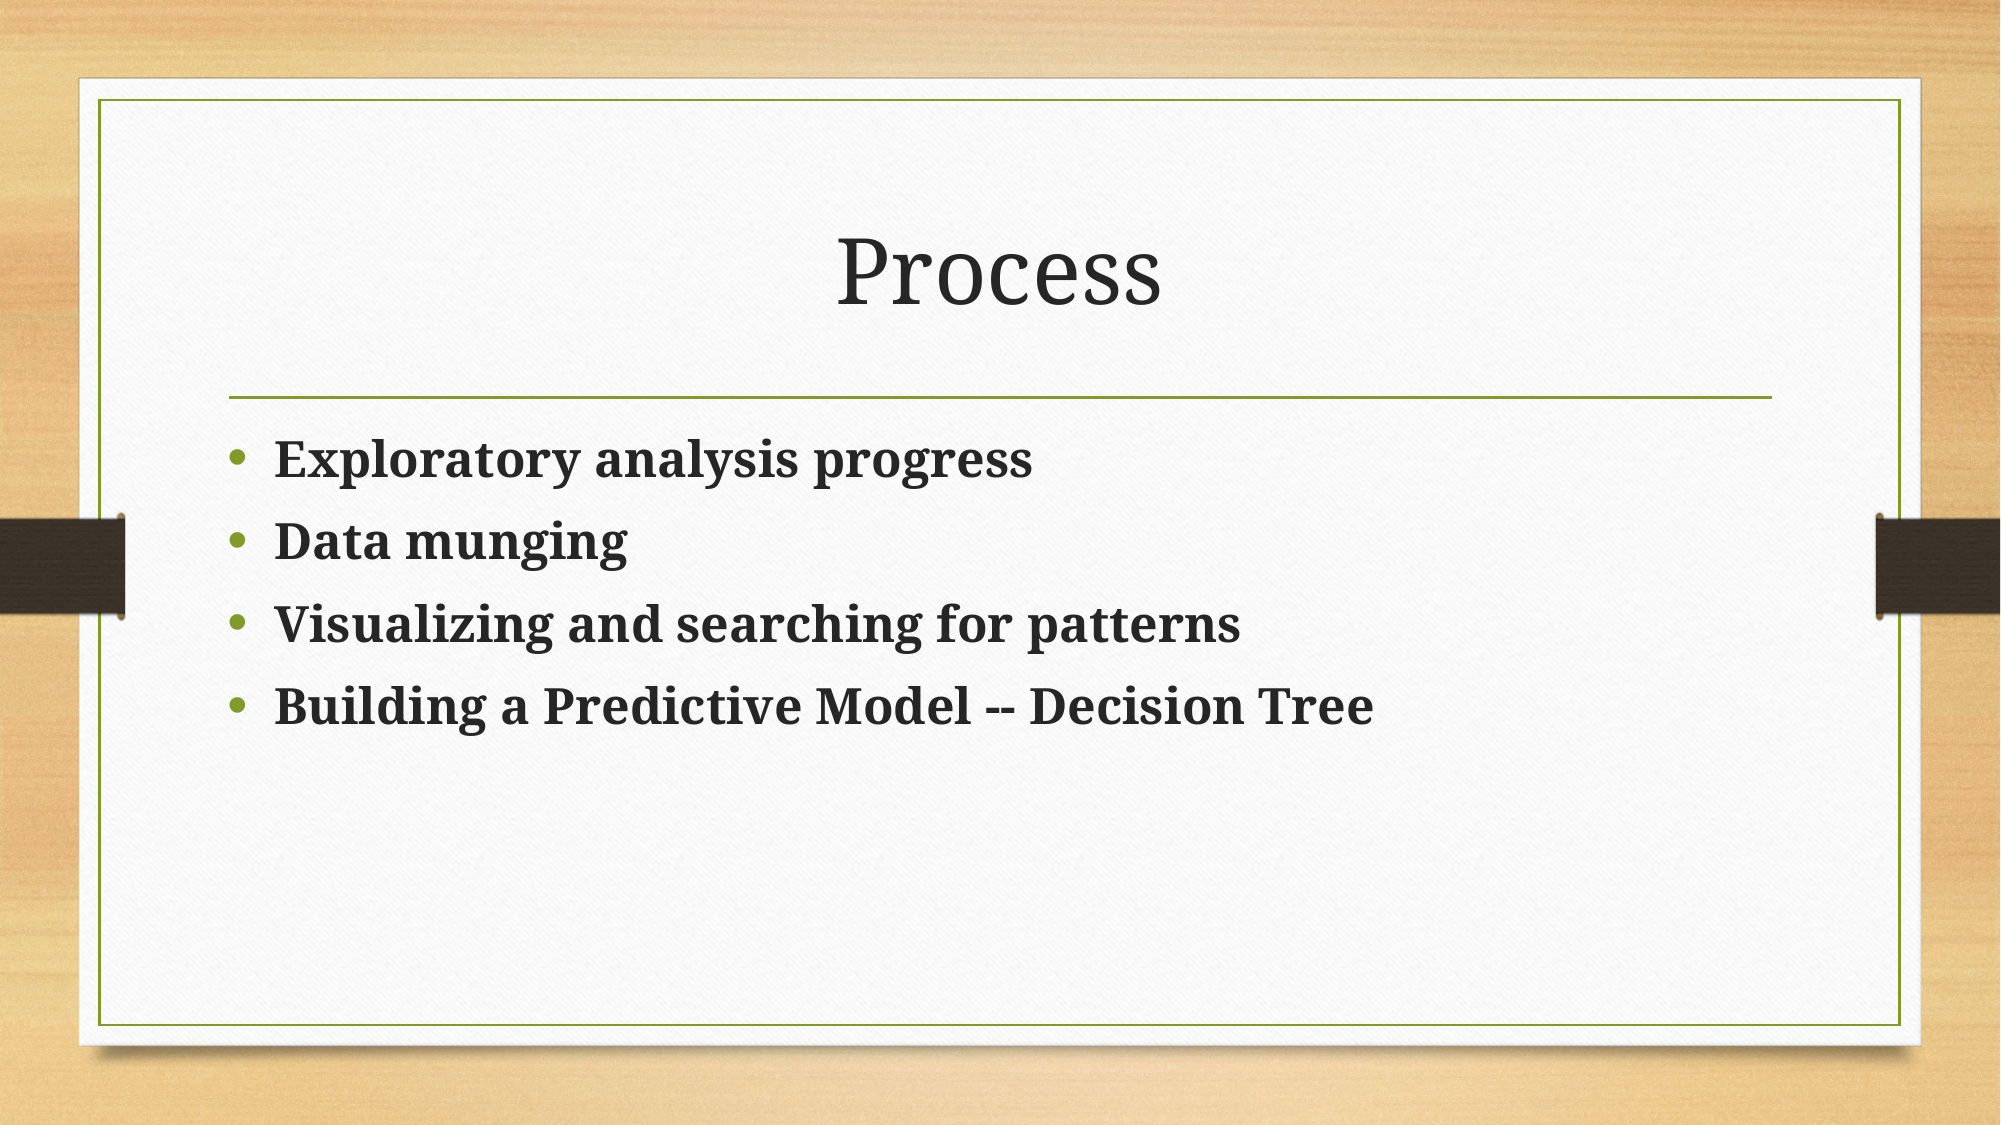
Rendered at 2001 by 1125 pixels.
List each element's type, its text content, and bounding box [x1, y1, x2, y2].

title Process [212, 161, 1788, 375]
picture [0, 0, 2001, 1125]
list Exploratory analysis progress Data munging Visualizing and searching for patterns Building a Predictive Model -- Decision Tree [212, 419, 1788, 964]
